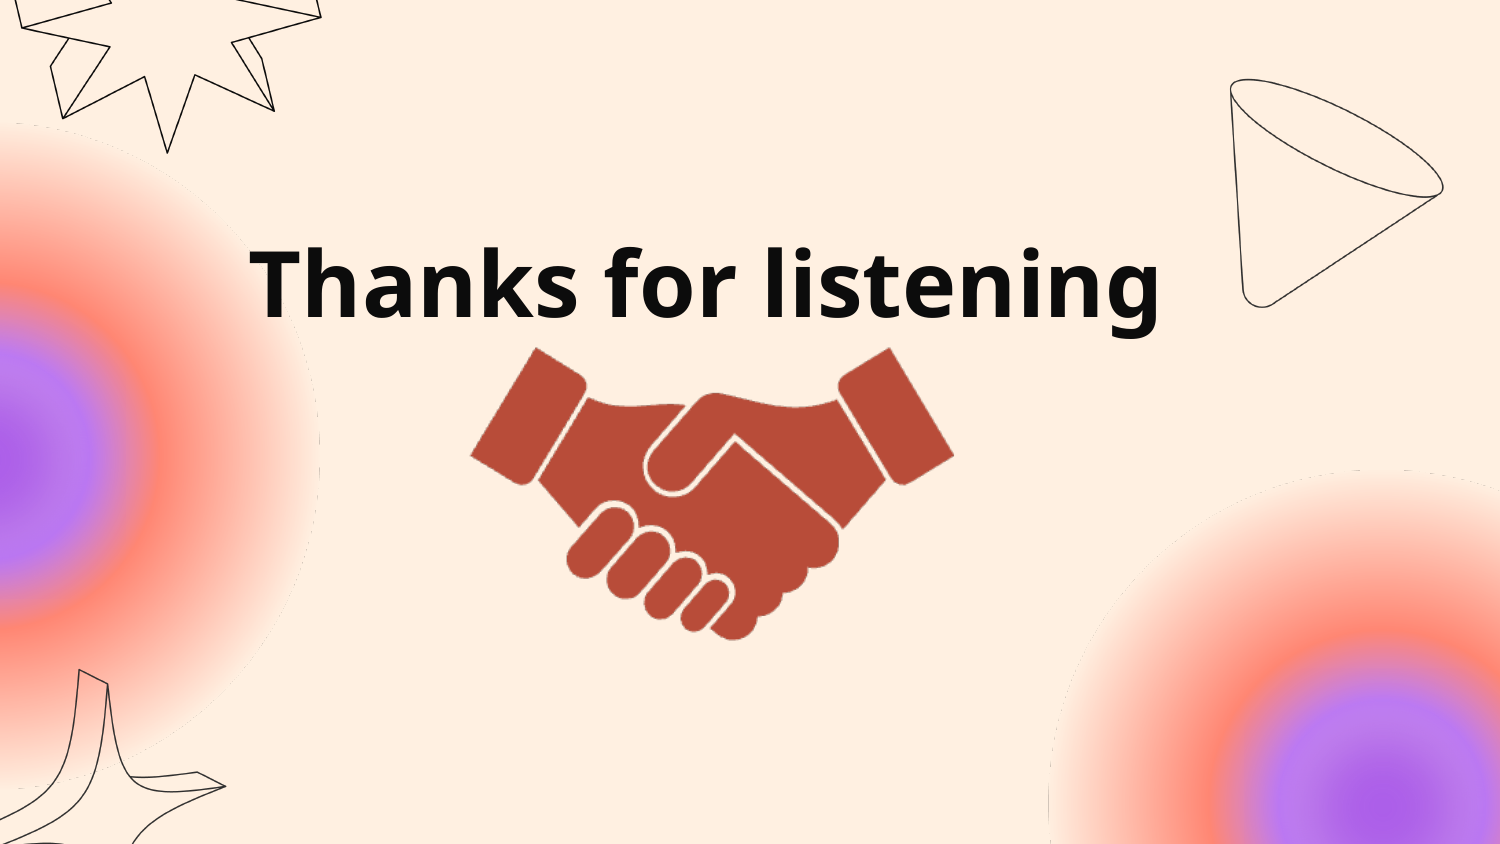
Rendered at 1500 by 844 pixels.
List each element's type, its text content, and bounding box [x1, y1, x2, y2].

picture [0, 0, 342, 844]
picture [449, 231, 976, 759]
picture [1163, 20, 1469, 320]
picture [1028, 464, 1500, 844]
title Thanks for listening [346, 179, 1500, 461]
